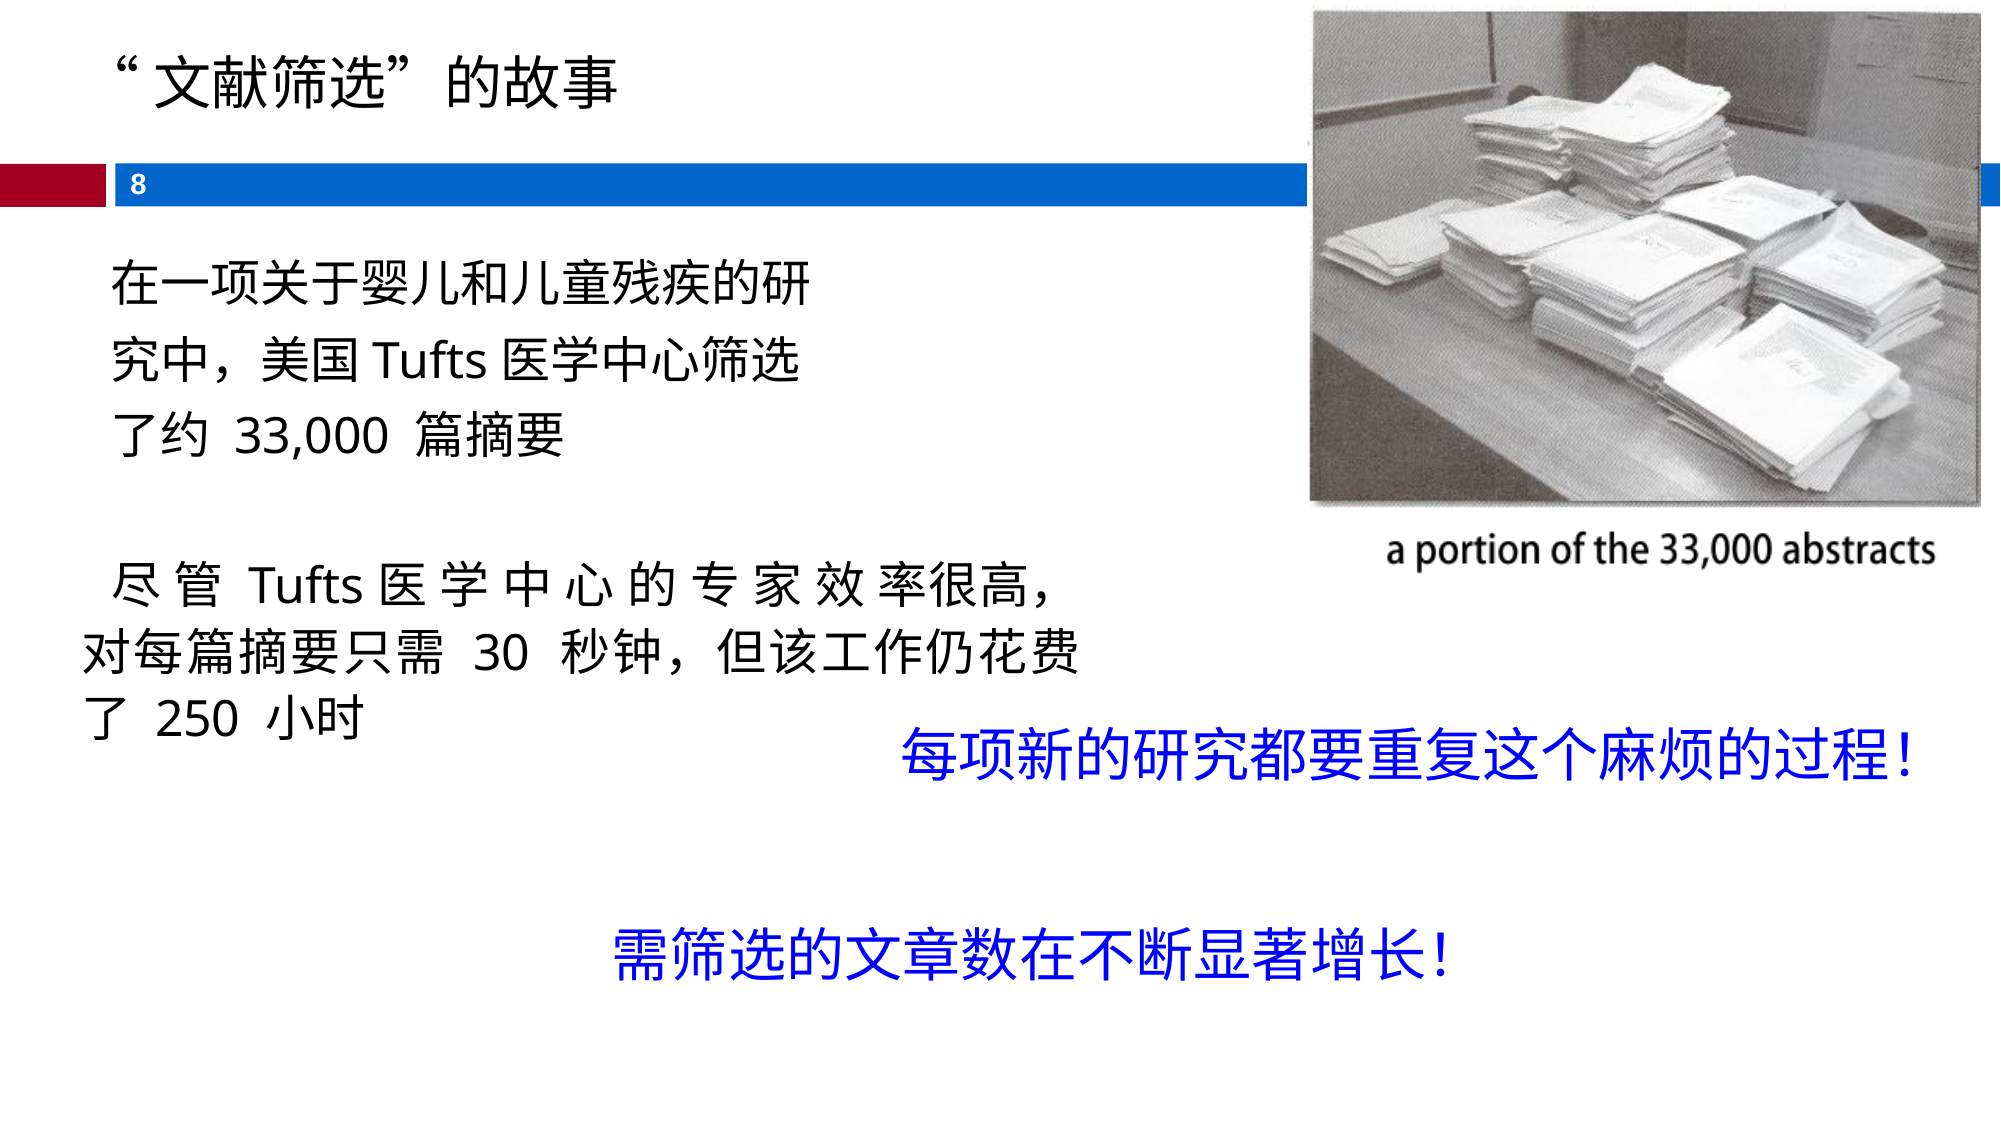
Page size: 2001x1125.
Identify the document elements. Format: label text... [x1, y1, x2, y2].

picture [1383, 524, 1955, 576]
text_box 每项新的研究都要重复这个麻烦的过程！ [900, 732, 1949, 789]
text_box 需筛选的文章数在不断显著增长！ [38, 932, 1486, 989]
picture [1307, 3, 1981, 509]
text_box “文献筛选”的故事 在一项关于婴儿和儿童残疾的研 究中，美国Tufts医学中心筛选 了约 33,000 篇摘要 尽 管 Tufts医 学 中 心 的 专 家 效 率很高，对每篇摘要只需 30 秒钟，但该工作仍花费了 250 小时 [81, 60, 1081, 802]
